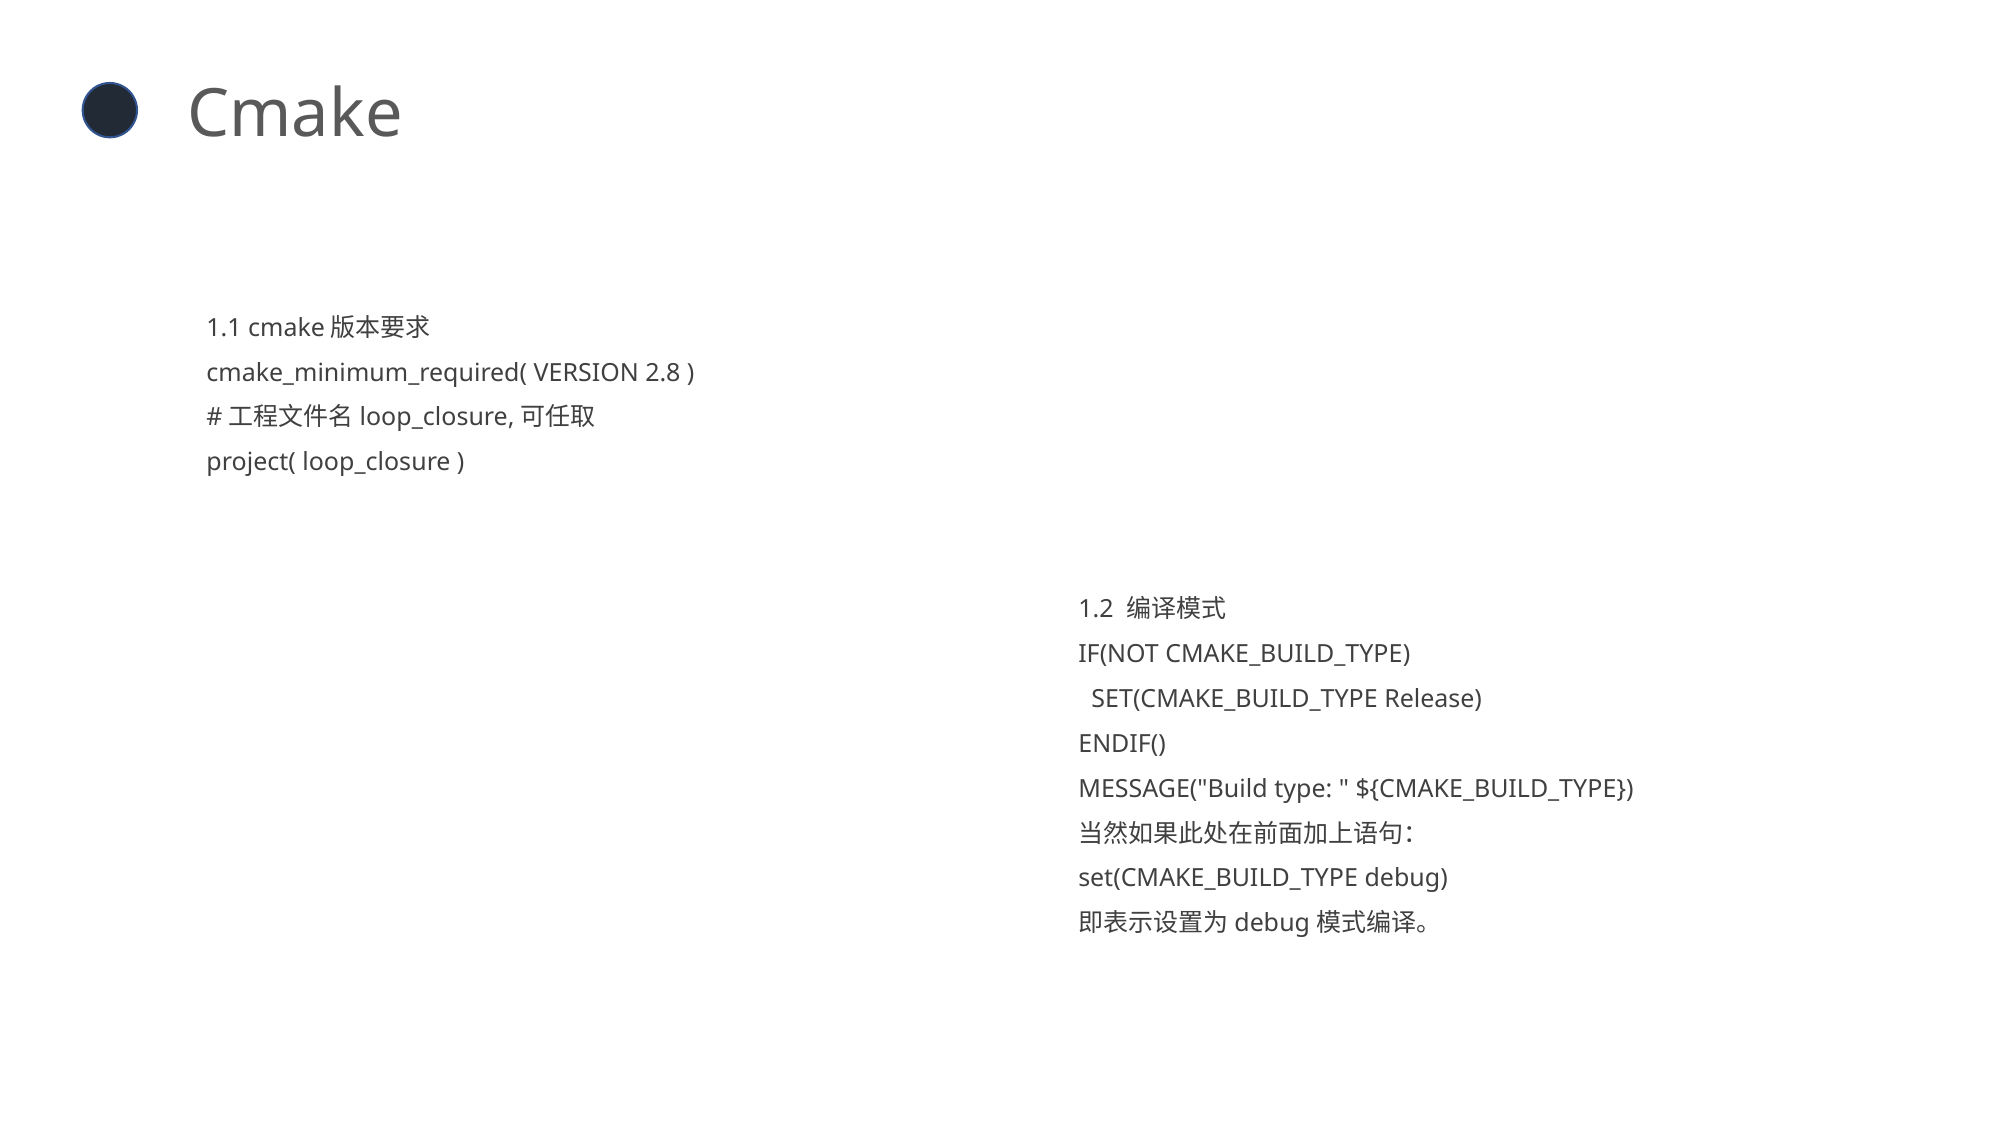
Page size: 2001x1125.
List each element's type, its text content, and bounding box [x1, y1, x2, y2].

text_box 1.1 cmake版本要求 cmake_minimum_required( VERSION 2.8 ) #工程文件名loop_closure,可任取 project( loop_closure ) [191, 288, 926, 484]
text_box 1.2 编译模式 IF(NOT CMAKE_BUILD_TYPE) SET(CMAKE_BUILD_TYPE Release) ENDIF() MESSAGE("Build type: " ${CMAKE_BUILD_TYPE}) 当然如果此处在前面加上语句： set(CMAKE_BUILD_TYPE debug) 即表示设置为debug模式编译。 [1063, 570, 1674, 945]
text_box [81, 81, 139, 139]
text_box Cmake [172, 62, 418, 157]
